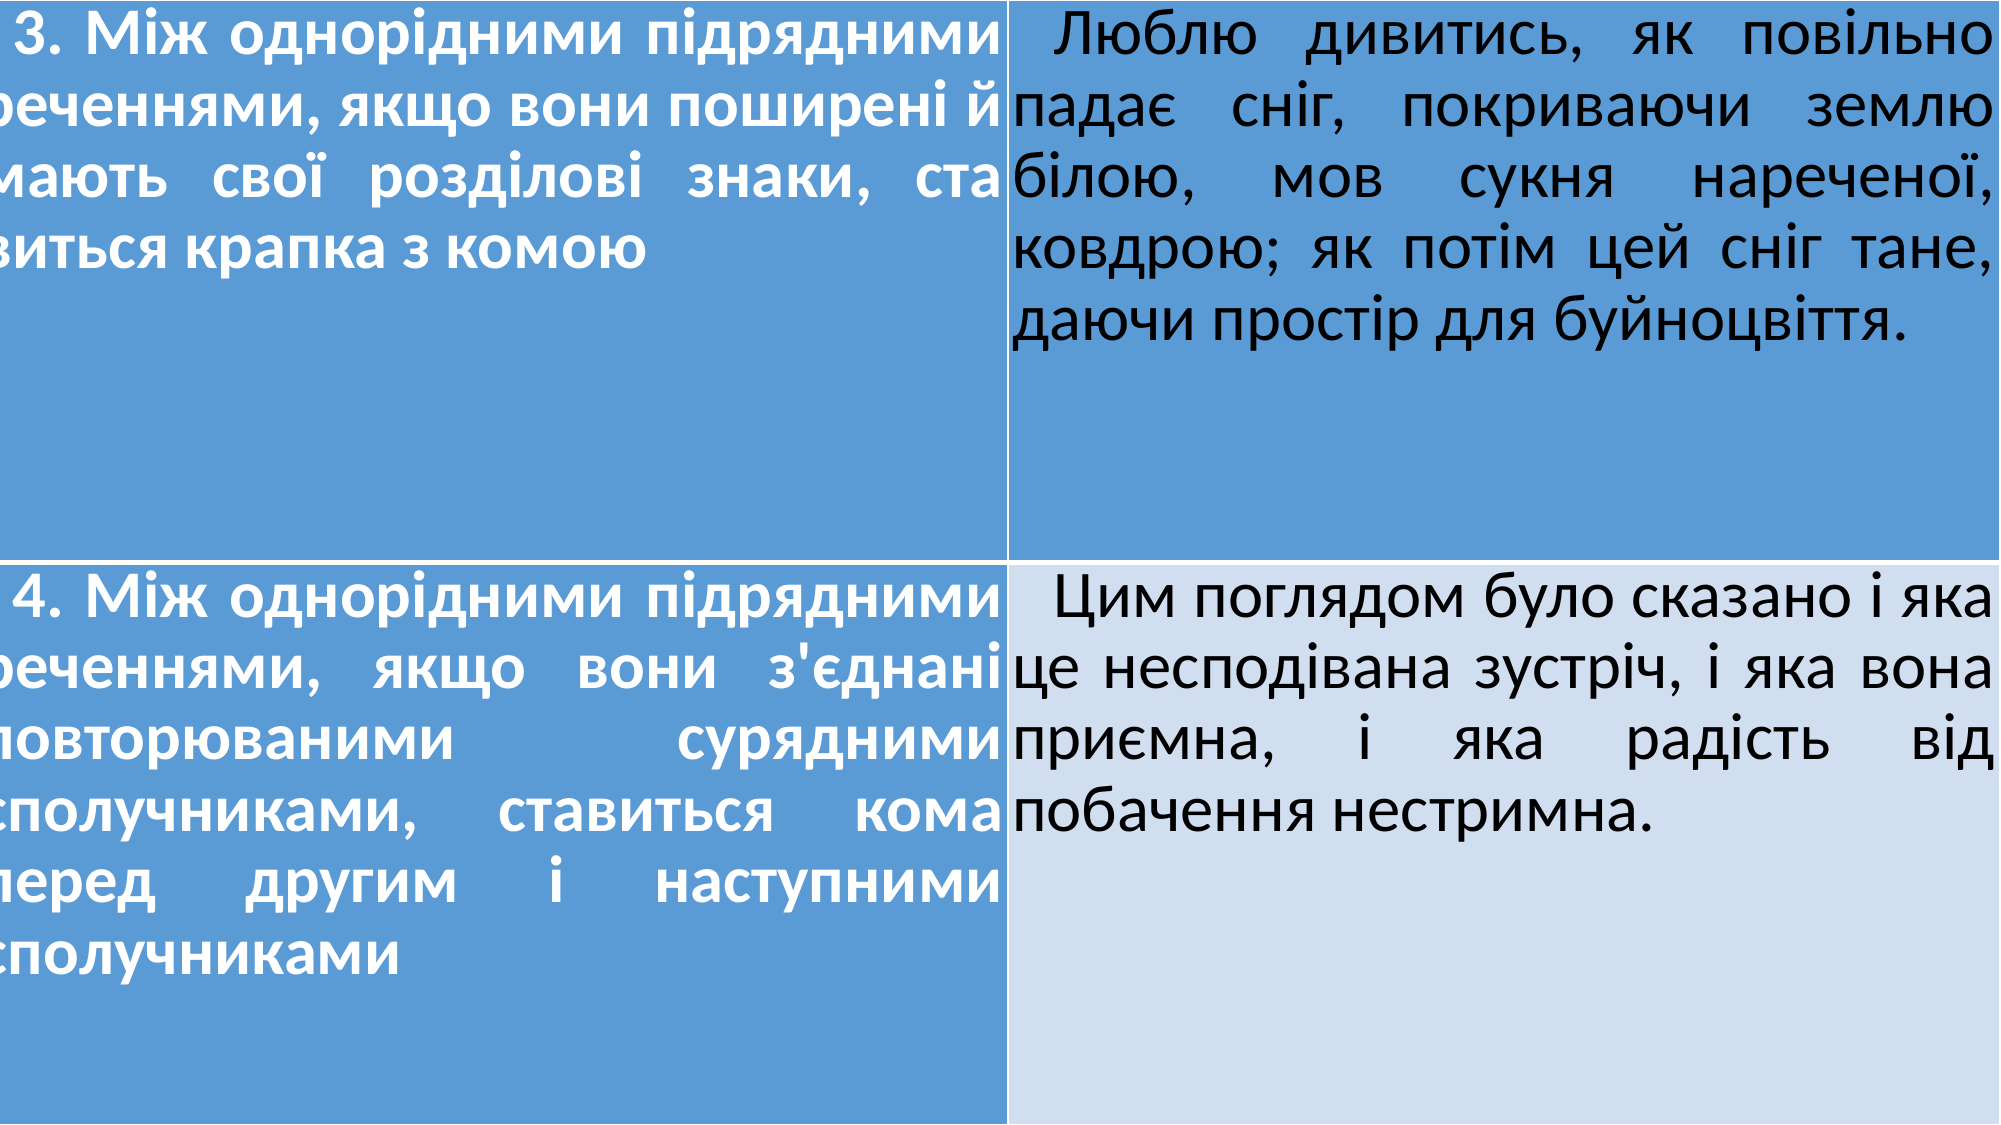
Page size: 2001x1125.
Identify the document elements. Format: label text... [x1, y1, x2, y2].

table_header 3. Між однорідними підрядними реченнями, якщо вони поширені й мають свої розділові знаки, ста­виться крапка з комою [0, 1, 1007, 560]
table_cell 4. Між однорідними підрядними реченнями, якщо вони з'єднані пов­торюваними сурядними сполучни­ками, ставиться кома перед другим і наступними сполучниками [0, 565, 1007, 1124]
table_header Люблю дивитись, як повільно падає сніг, покриваючи землю білою, мов сукня нареченої, ковдрою; як потім цей сніг тане, даючи простір для буйноцвіття. [1009, 1, 1999, 560]
table_cell Цим поглядом було сказано і яка це несподівана зустріч, і яка вона приємна, і яка радість від побачення нестримна. [1009, 565, 1999, 1124]
